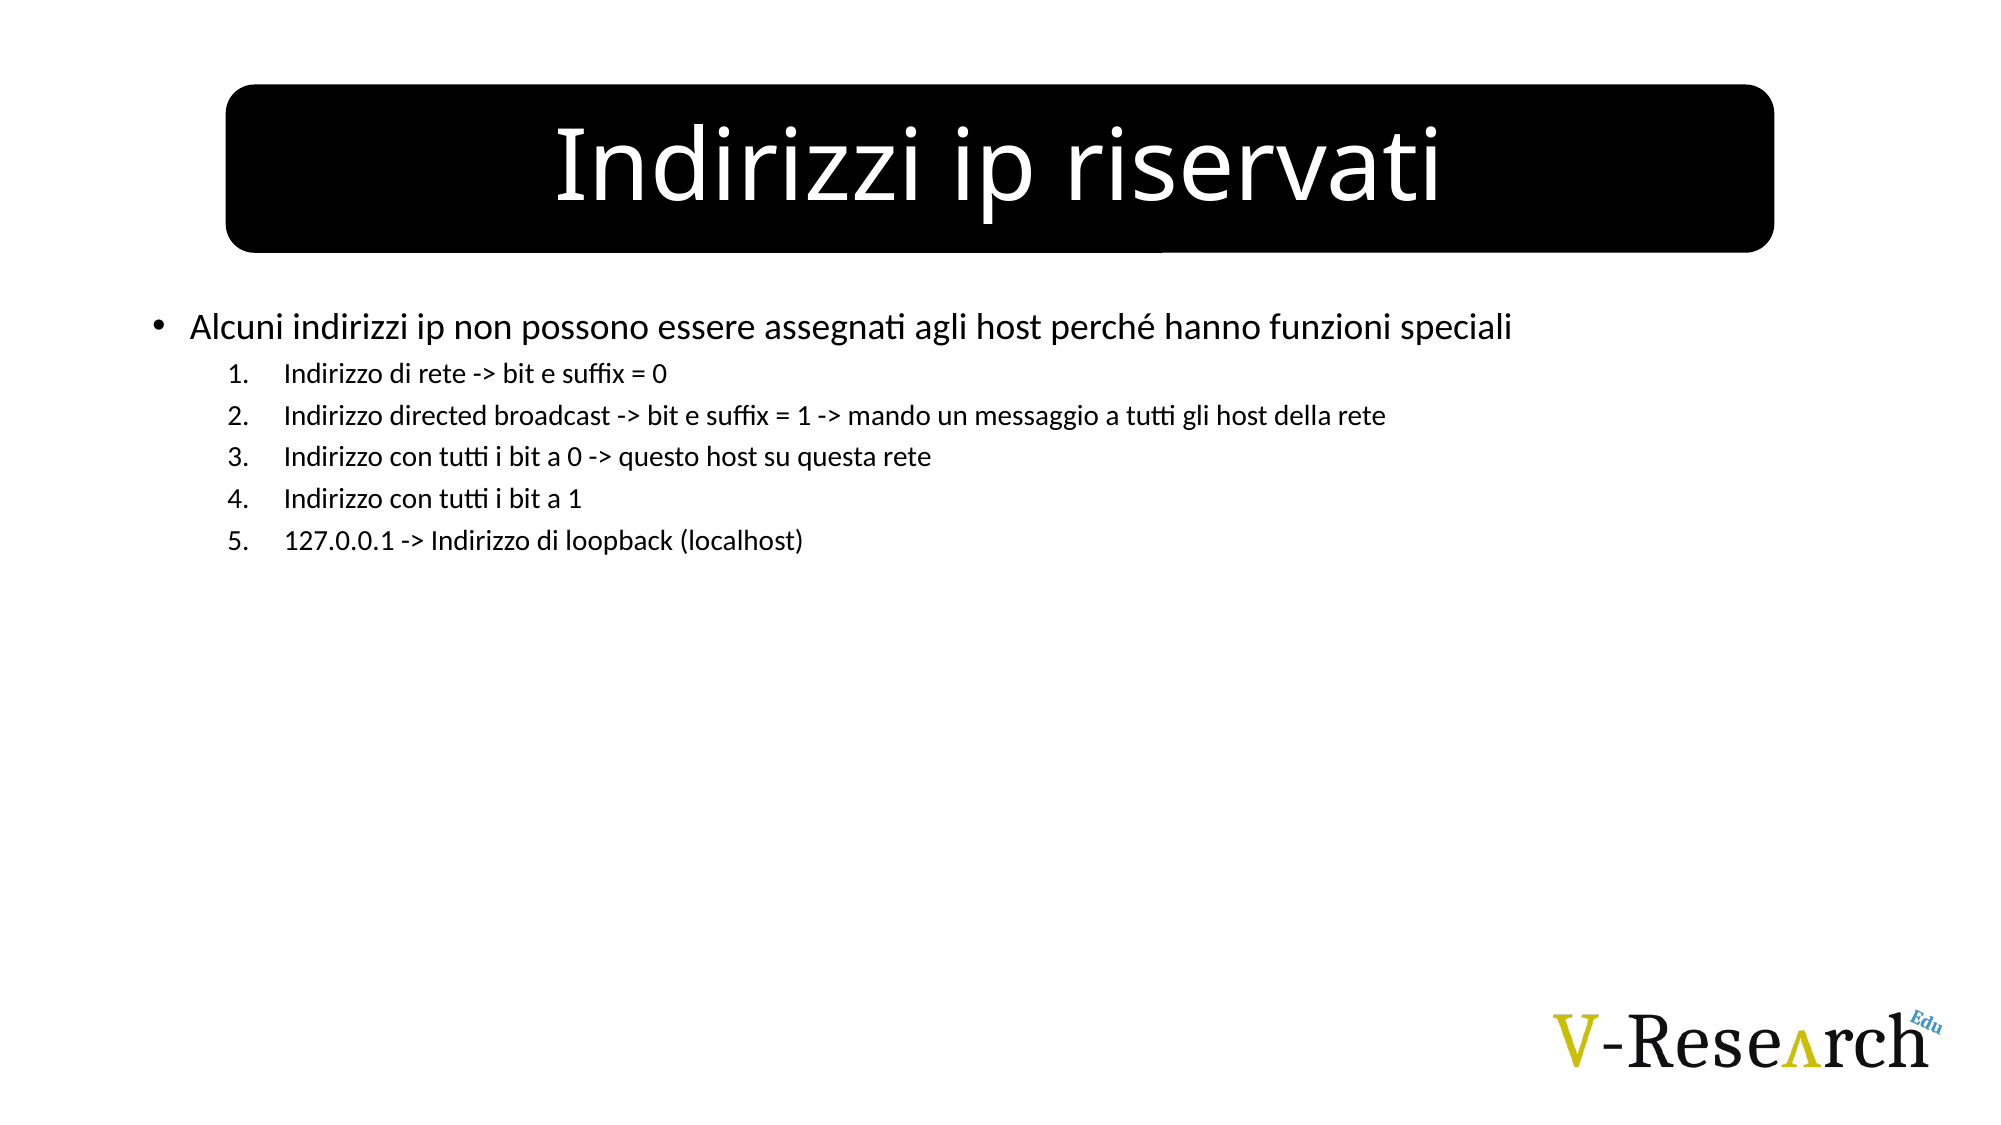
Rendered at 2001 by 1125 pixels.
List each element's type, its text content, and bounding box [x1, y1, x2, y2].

picture [1548, 1005, 1945, 1071]
title Indirizzi ip riservati [137, 59, 1863, 278]
list Alcuni indirizzi ip non possono essere assegnati agli host perché hanno funzioni speciali Indirizzo di rete -> bit e suffix = 0 Indirizzo directed broadcast -> bit e suffix = 1 -> mando un messaggio a tutti gli host della rete Indirizzo con tutti i bit a 0 -> questo host su questa rete Indirizzo con tutti i bit a 1 127.0.0.1 -> Indirizzo di loopback (localhost) [137, 299, 1863, 1014]
